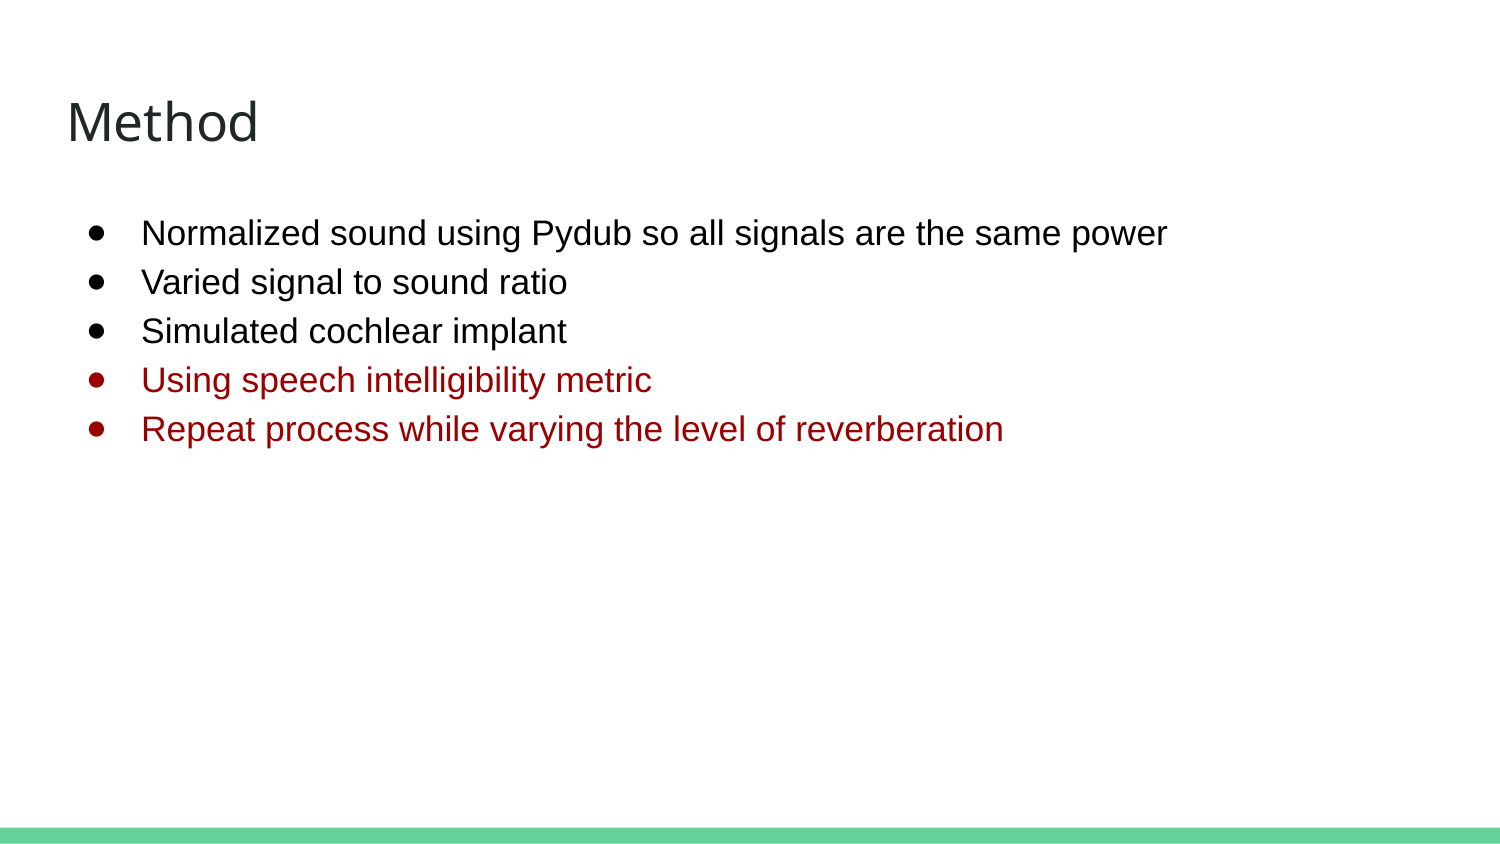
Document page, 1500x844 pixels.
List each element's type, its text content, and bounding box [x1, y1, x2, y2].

list Normalized sound using Pydub so all signals are the same power Varied signal to sound ratio Simulated cochlear implant Using speech intelligibility metric Repeat process while varying the level of reverberation [51, 189, 1449, 750]
title Method [51, 72, 1449, 167]
